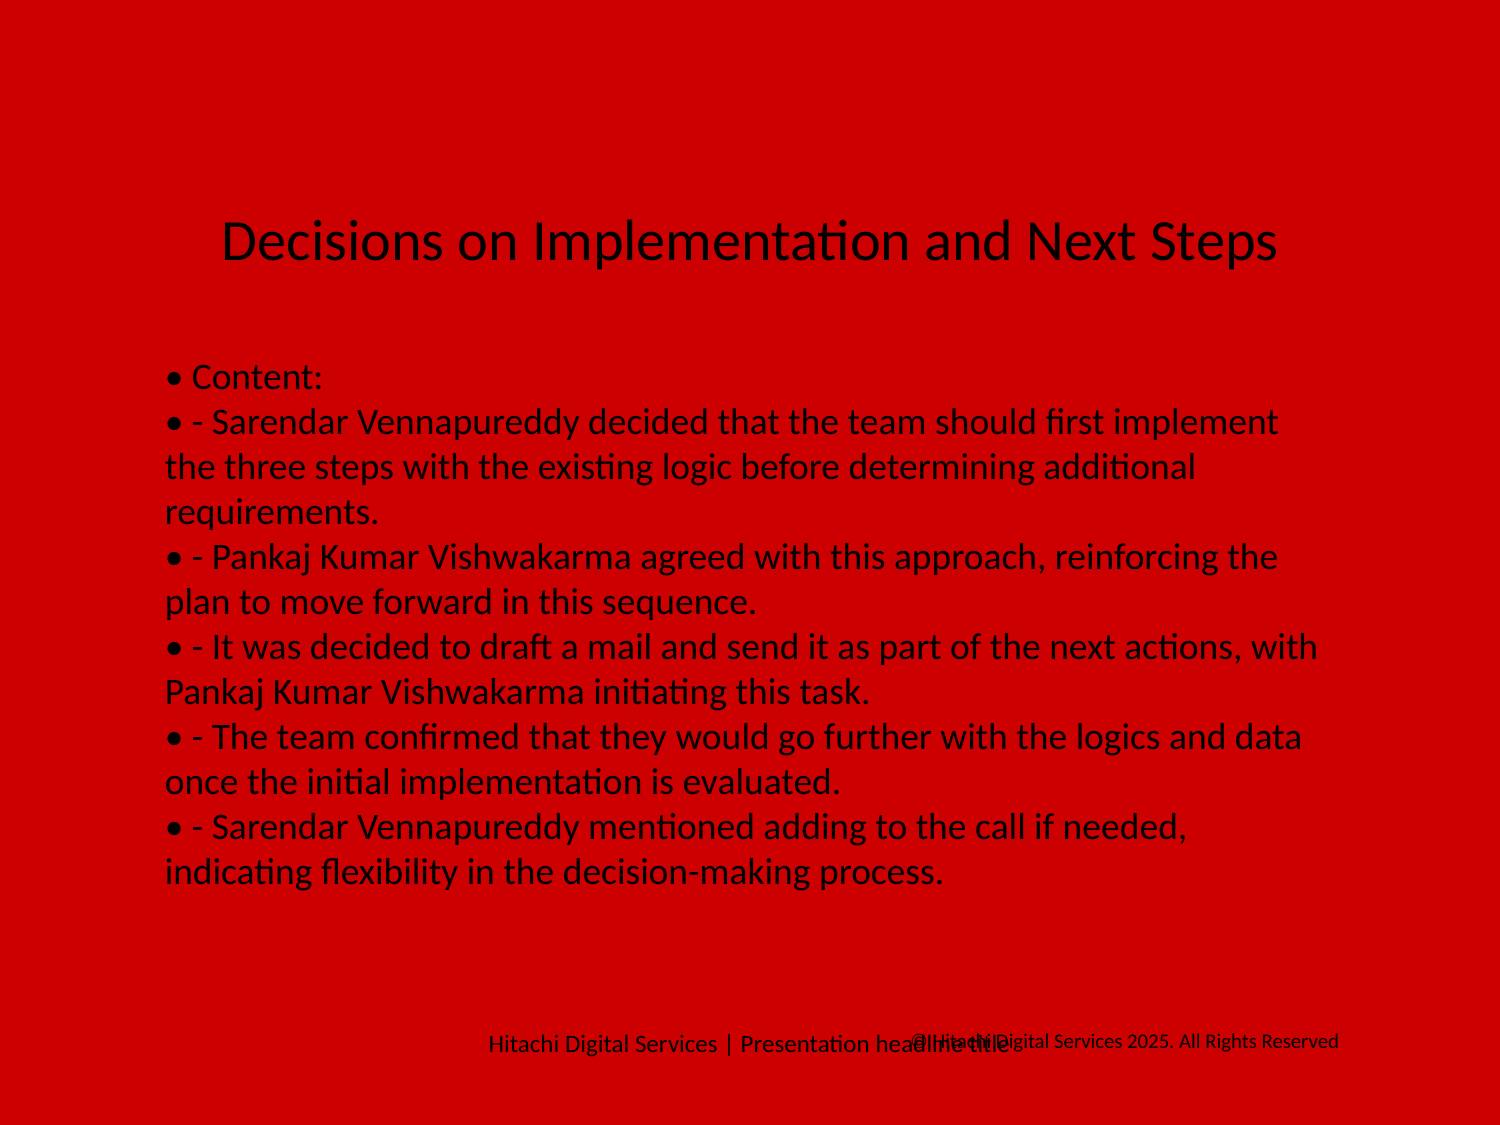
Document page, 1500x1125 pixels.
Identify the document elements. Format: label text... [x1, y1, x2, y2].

text_box Hitachi Digital Services | Presentation headline title [473, 975, 1026, 1065]
text_box • Content: • - Sarendar Vennapureddy decided that the team should first implement the three steps with the existing logic before determining additional requirements. • - Pankaj Kumar Vishwakarma agreed with this approach, reinforcing the plan to move forward in this sequence. • - It was decided to draft a mail and send it as part of the next actions, with Pankaj Kumar Vishwakarma initiating this task. • - The team confirmed that they would go further with the logics and data once the initial implementation is evaluated. • - Sarendar Vennapureddy mentioned adding to the call if needed, indicating flexibility in the decision-making process. [149, 299, 1350, 900]
text_box Decisions on Implementation and Next Steps [206, 149, 1294, 280]
text_box © Hitachi Digital Services 2025. All Rights Reserved [895, 975, 1355, 1060]
